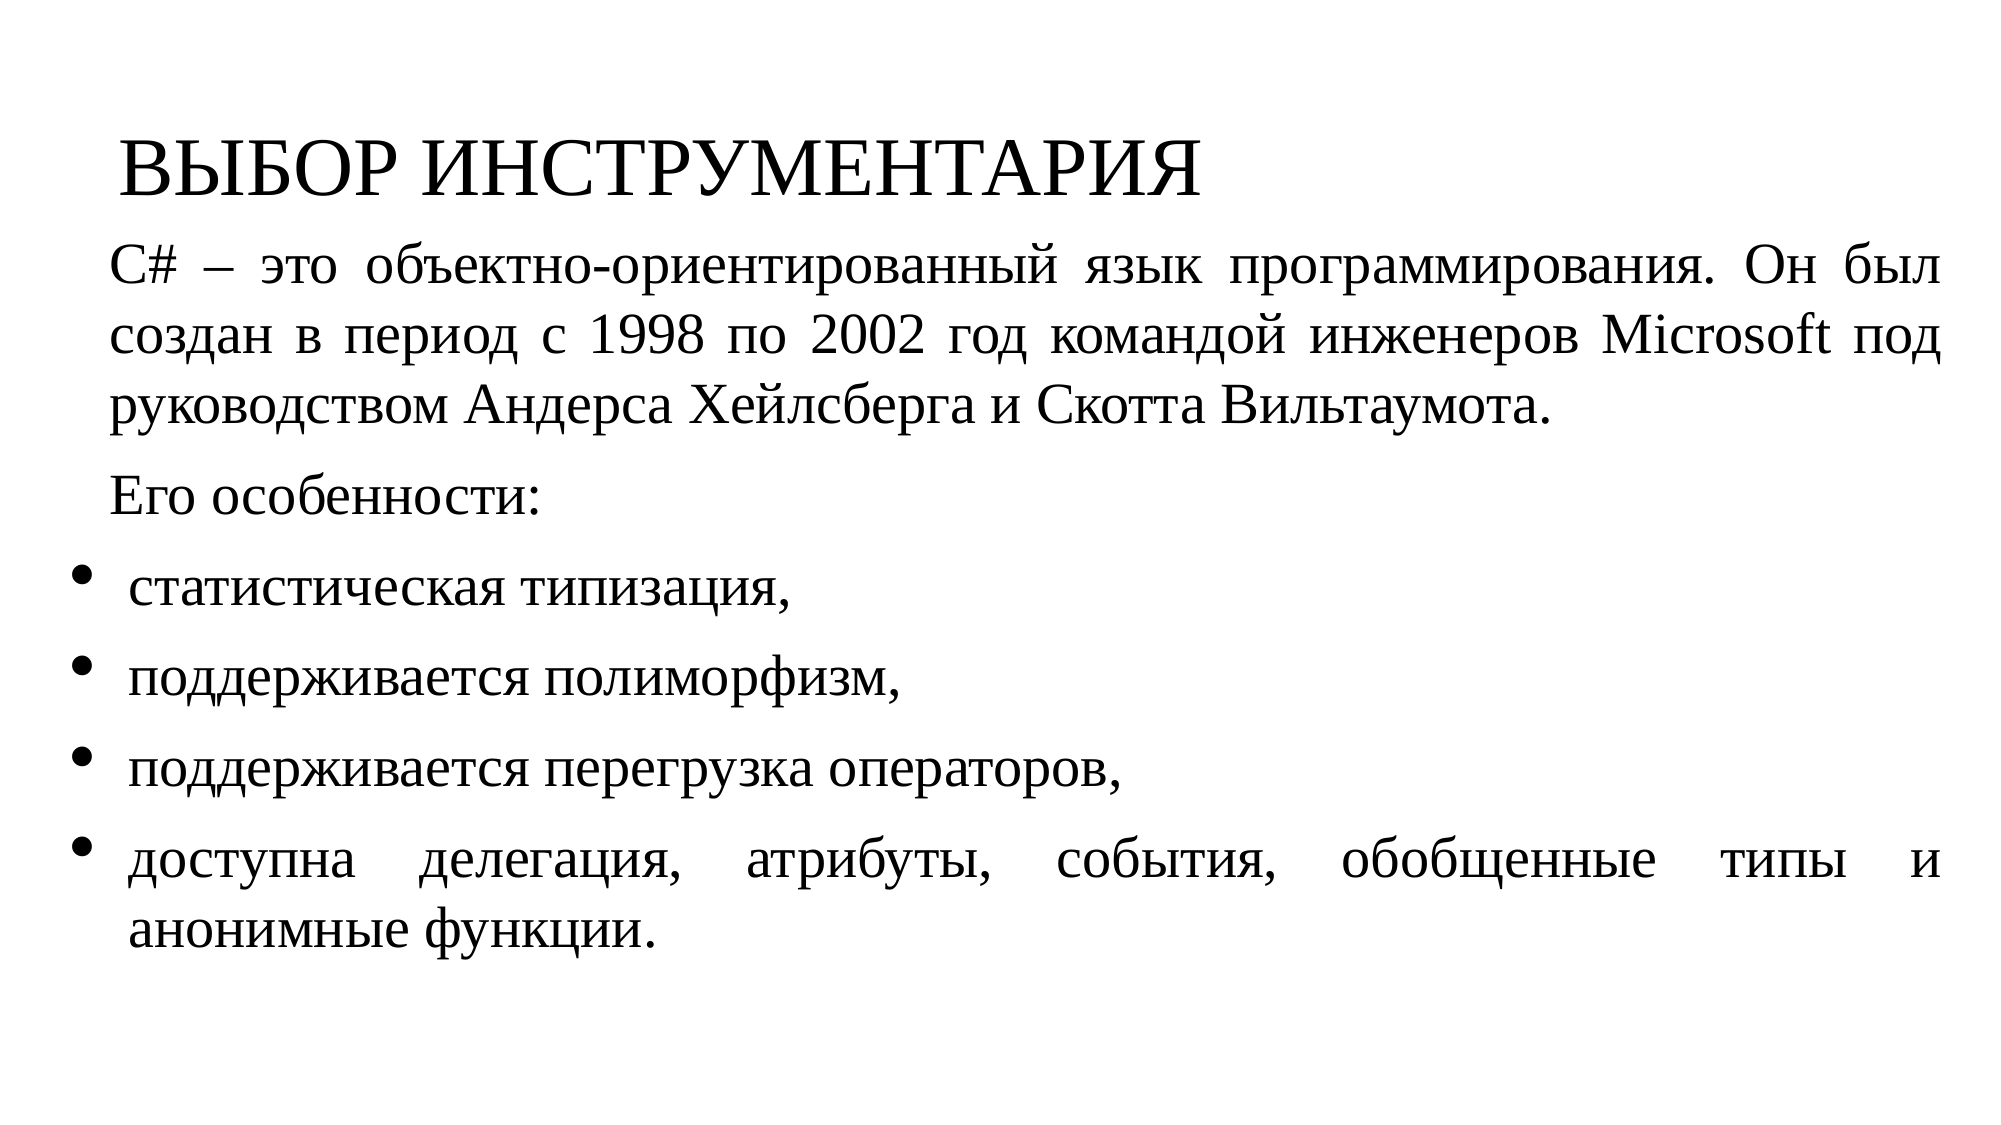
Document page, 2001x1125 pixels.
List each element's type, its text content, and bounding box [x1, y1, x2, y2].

title Выбор инструментария [103, 59, 1863, 218]
list С# – это объектно-ориентированный язык программирования. Он был создан в период с 1998 по 2002 год командой инженеров Microsoft под руководством Андерса Хейлсберга и Скотта Вильтаумота. Его особенности: статистическая типизация, поддерживается полиморфизм, поддерживается перегрузка операторов, доступна делегация, атрибуты, события, обобщенные типы и анонимные функции. [57, 218, 1959, 1037]
